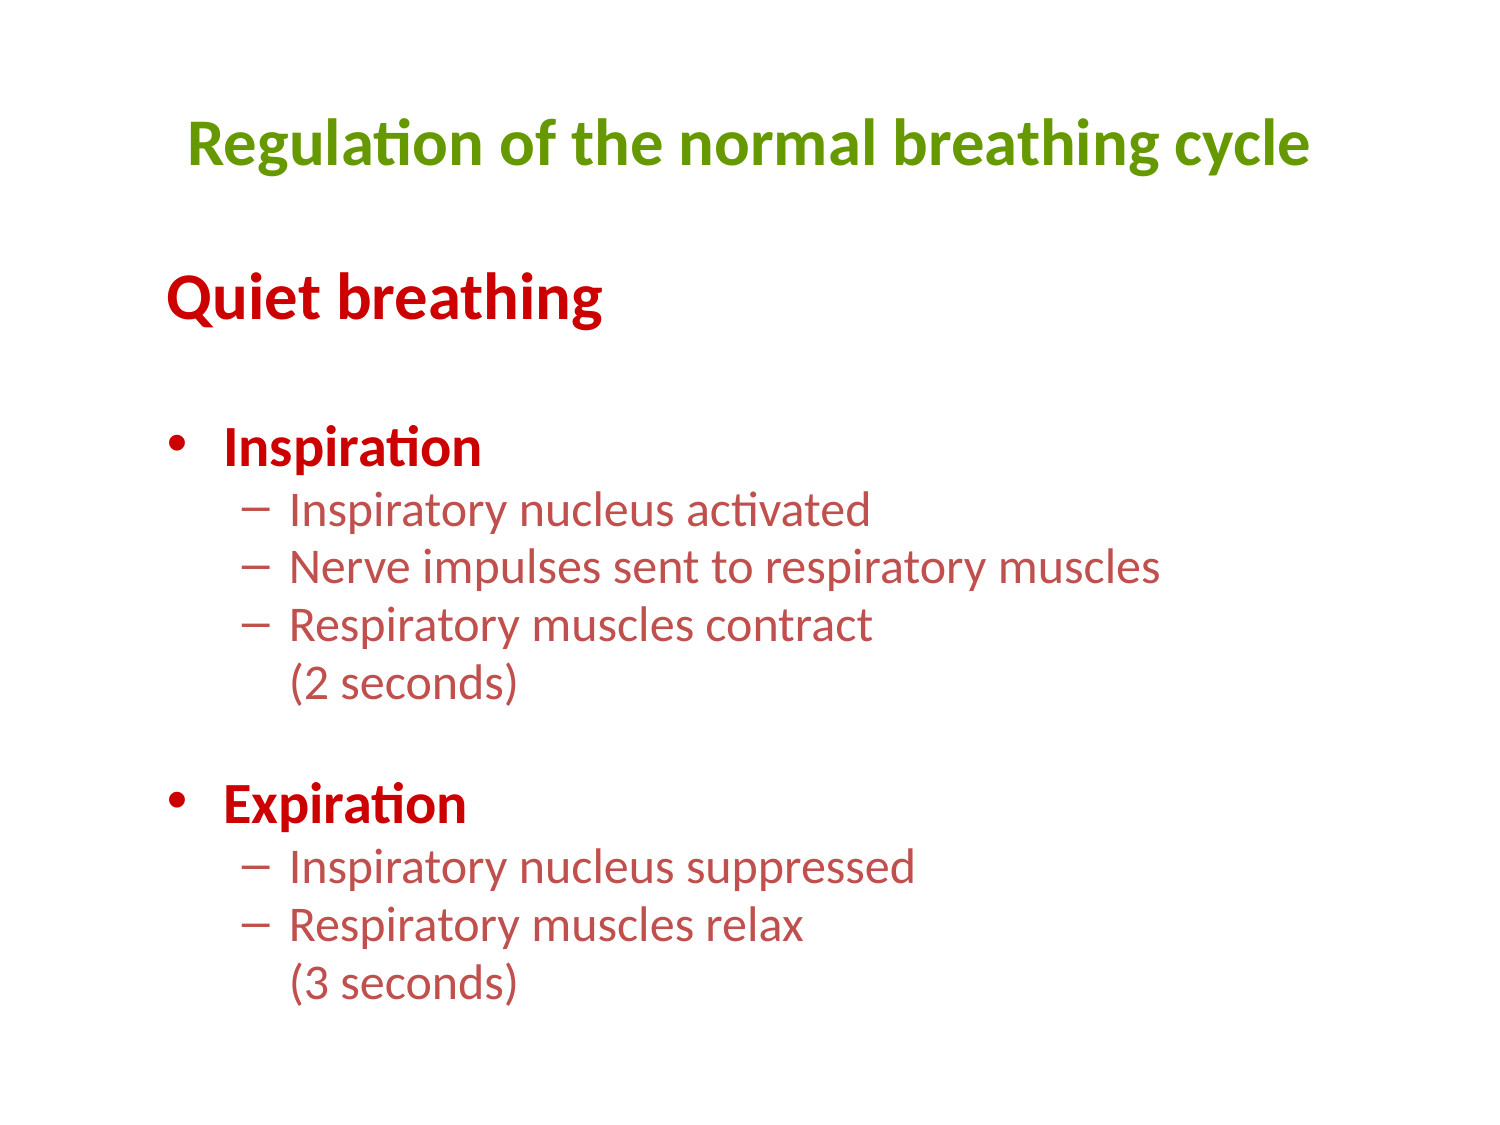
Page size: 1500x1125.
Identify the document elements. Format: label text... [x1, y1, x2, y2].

title Regulation of the normal breathing cycle [75, 45, 1425, 233]
list Quiet breathing Inspiration Inspiratory nucleus activated Nerve impulses sent to respiratory muscles Respiratory muscles contract (2 seconds) Expiration Inspiratory nucleus suppressed Respiratory muscles relax (3 seconds) [151, 261, 1353, 1059]
